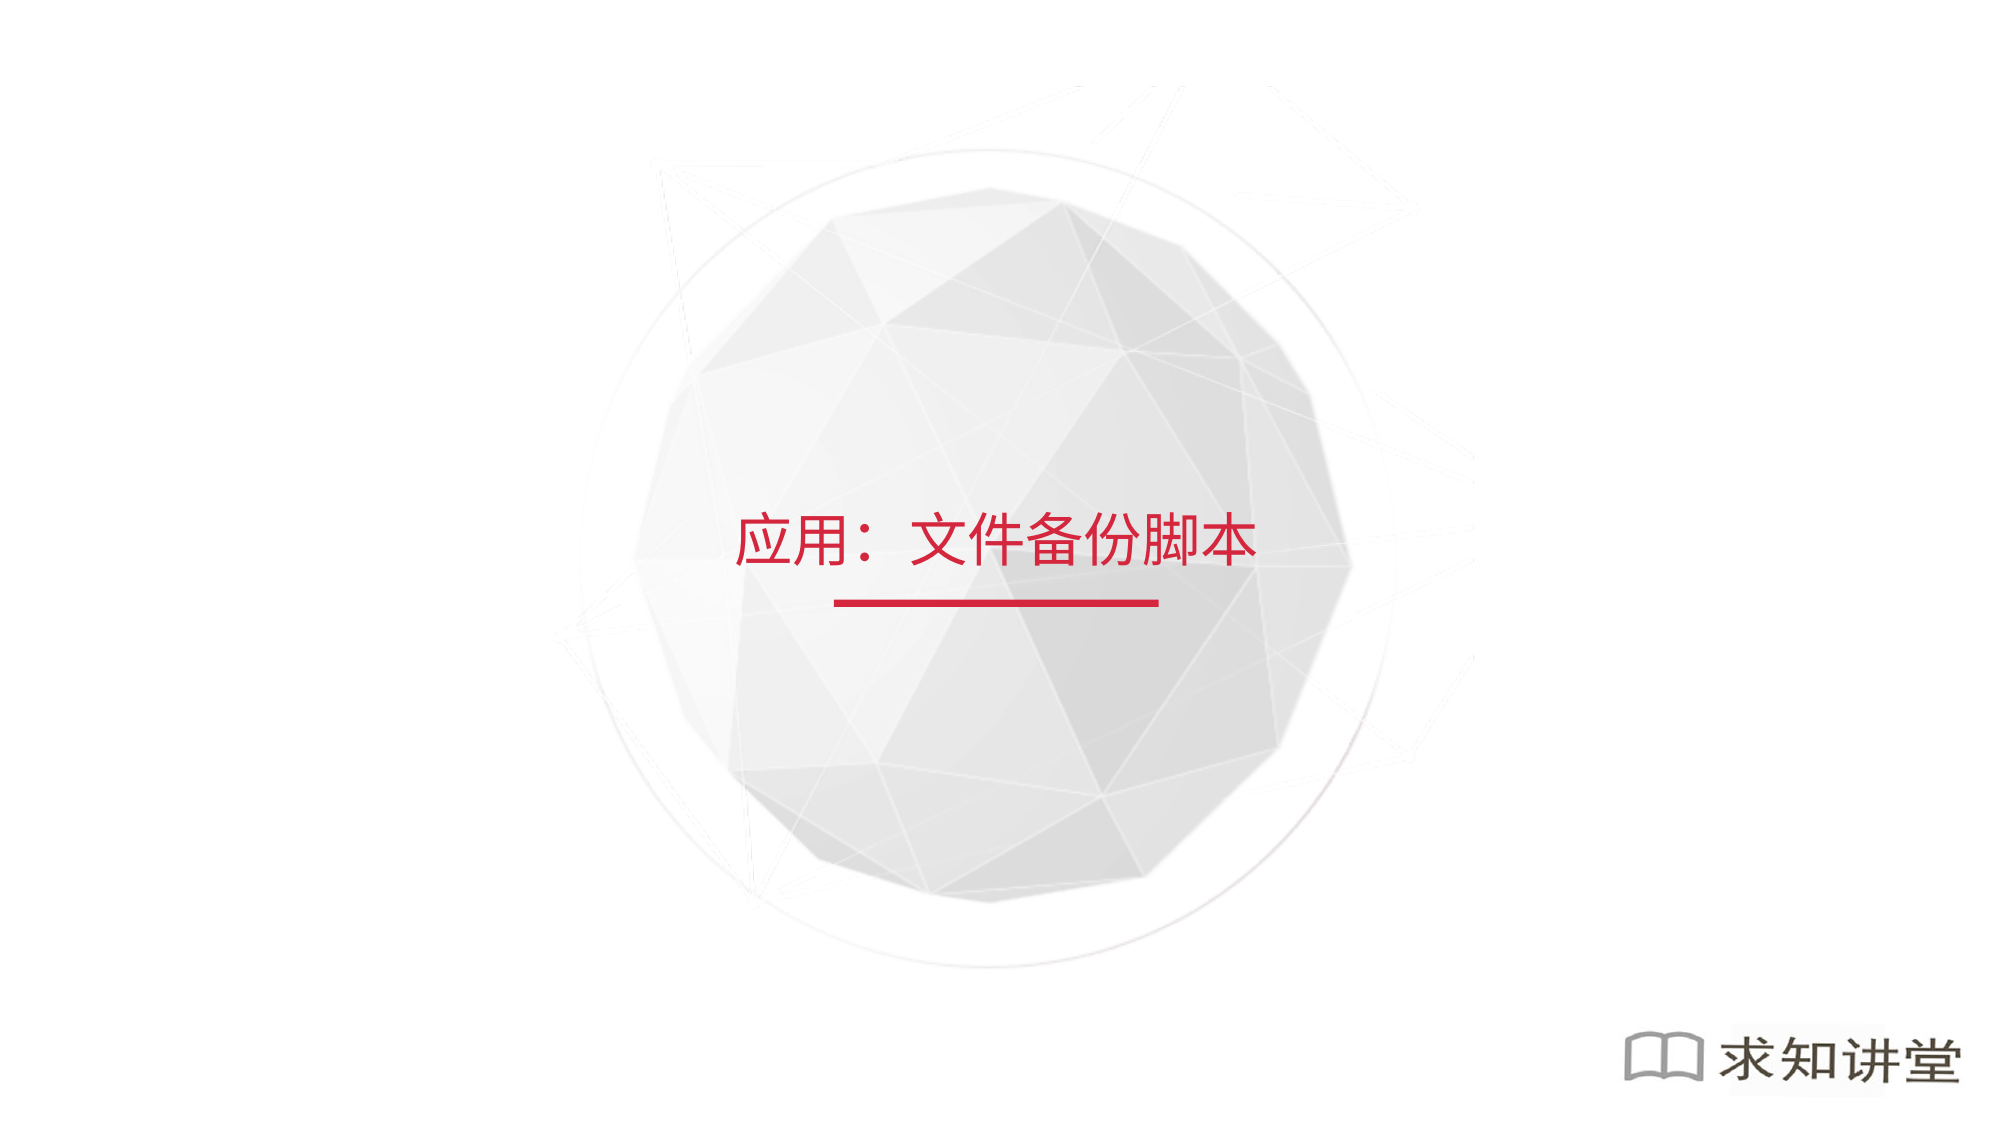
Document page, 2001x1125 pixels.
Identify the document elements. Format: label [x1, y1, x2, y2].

text_box [716, 495, 1277, 608]
picture [0, 0, 2001, 1125]
